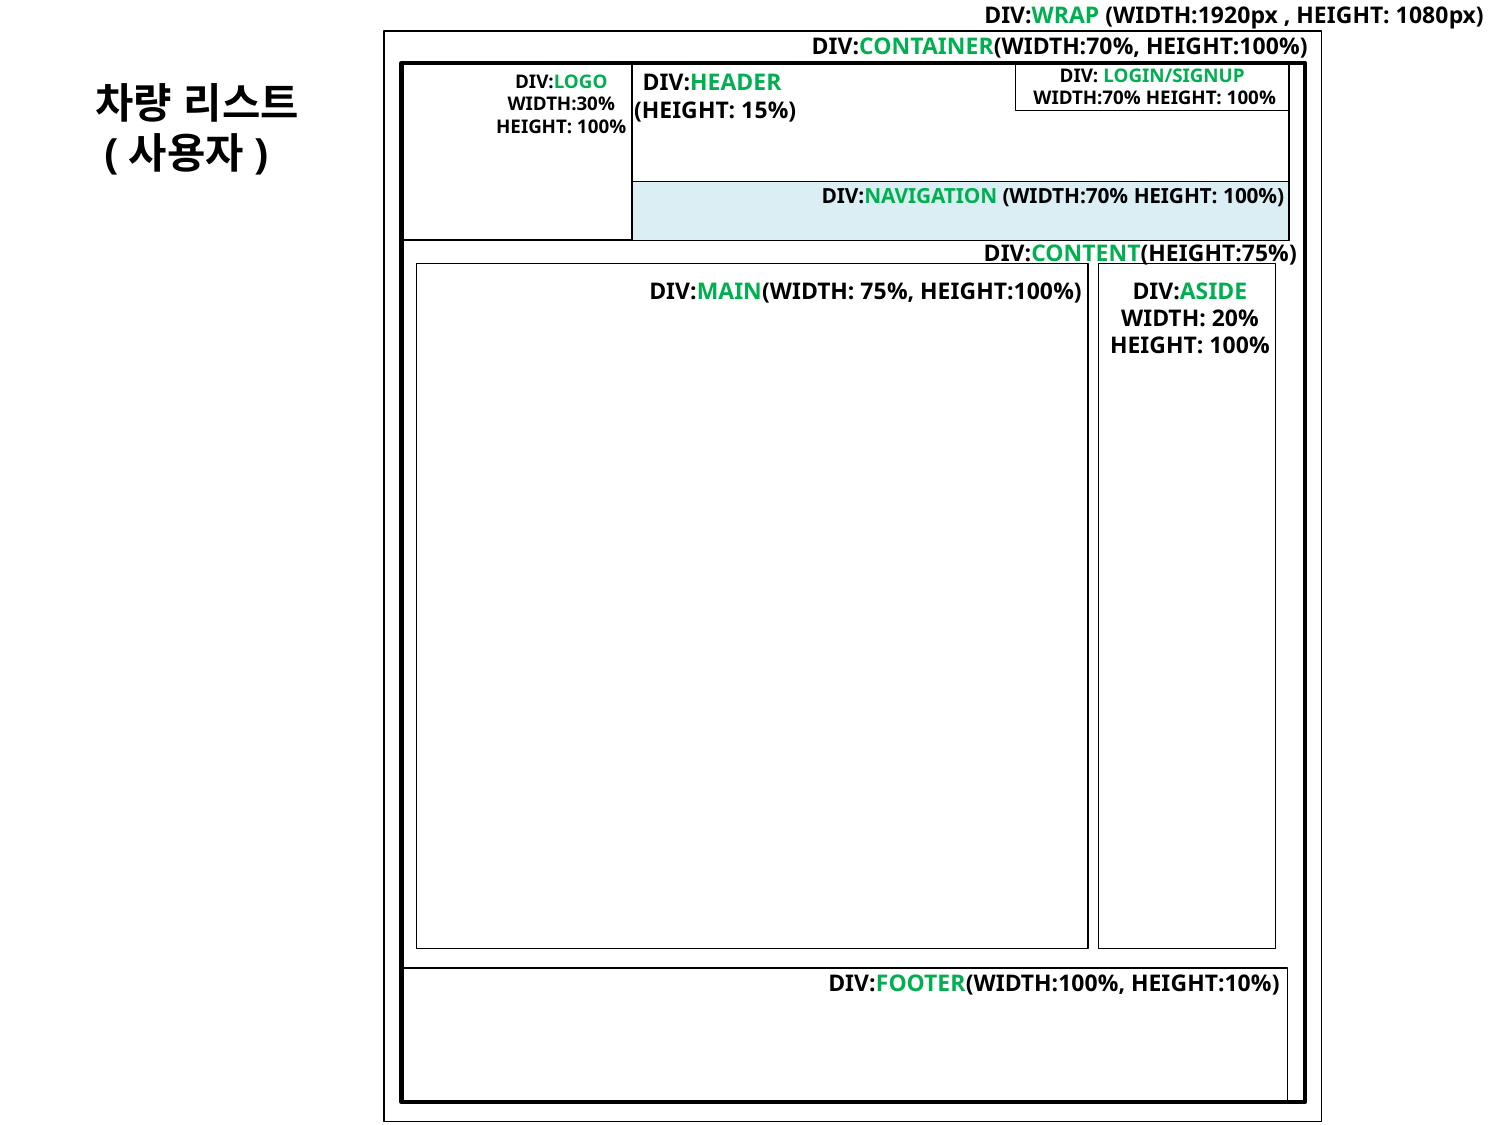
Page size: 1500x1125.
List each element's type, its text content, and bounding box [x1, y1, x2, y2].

text_box 차량 리스트 (사용자) [34, 69, 339, 184]
text_box DIV:HEADER (HEIGHT: 15%) [669, 70, 815, 120]
text_box [399, 61, 634, 242]
text_box DIV:NAVIGATION (WIDTH:70% HEIGHT: 100%) [799, 174, 1307, 217]
text_box DIV:WRAP (WIDTH:1920px , HEIGHT: 1080px) [952, 0, 1500, 36]
text_box DIV:LOGO WIDTH:30% HEIGHT: 100% [453, 64, 669, 143]
text_box [382, 29, 1323, 1123]
text_box [630, 179, 1291, 243]
text_box DIV:FOOTER(WIDTH:100%, HEIGHT:10%) [798, 969, 1310, 996]
text_box DIV:CONTENT(HEIGHT:75%) [957, 233, 1323, 272]
text_box DIV: LOGIN/SIGNUP WIDTH:70% HEIGHT: 100% [996, 57, 1313, 115]
text_box [1096, 272, 1278, 951]
text_box DIV:CONTAINER(WIDTH:70%, HEIGHT:100%) [742, 26, 1378, 65]
